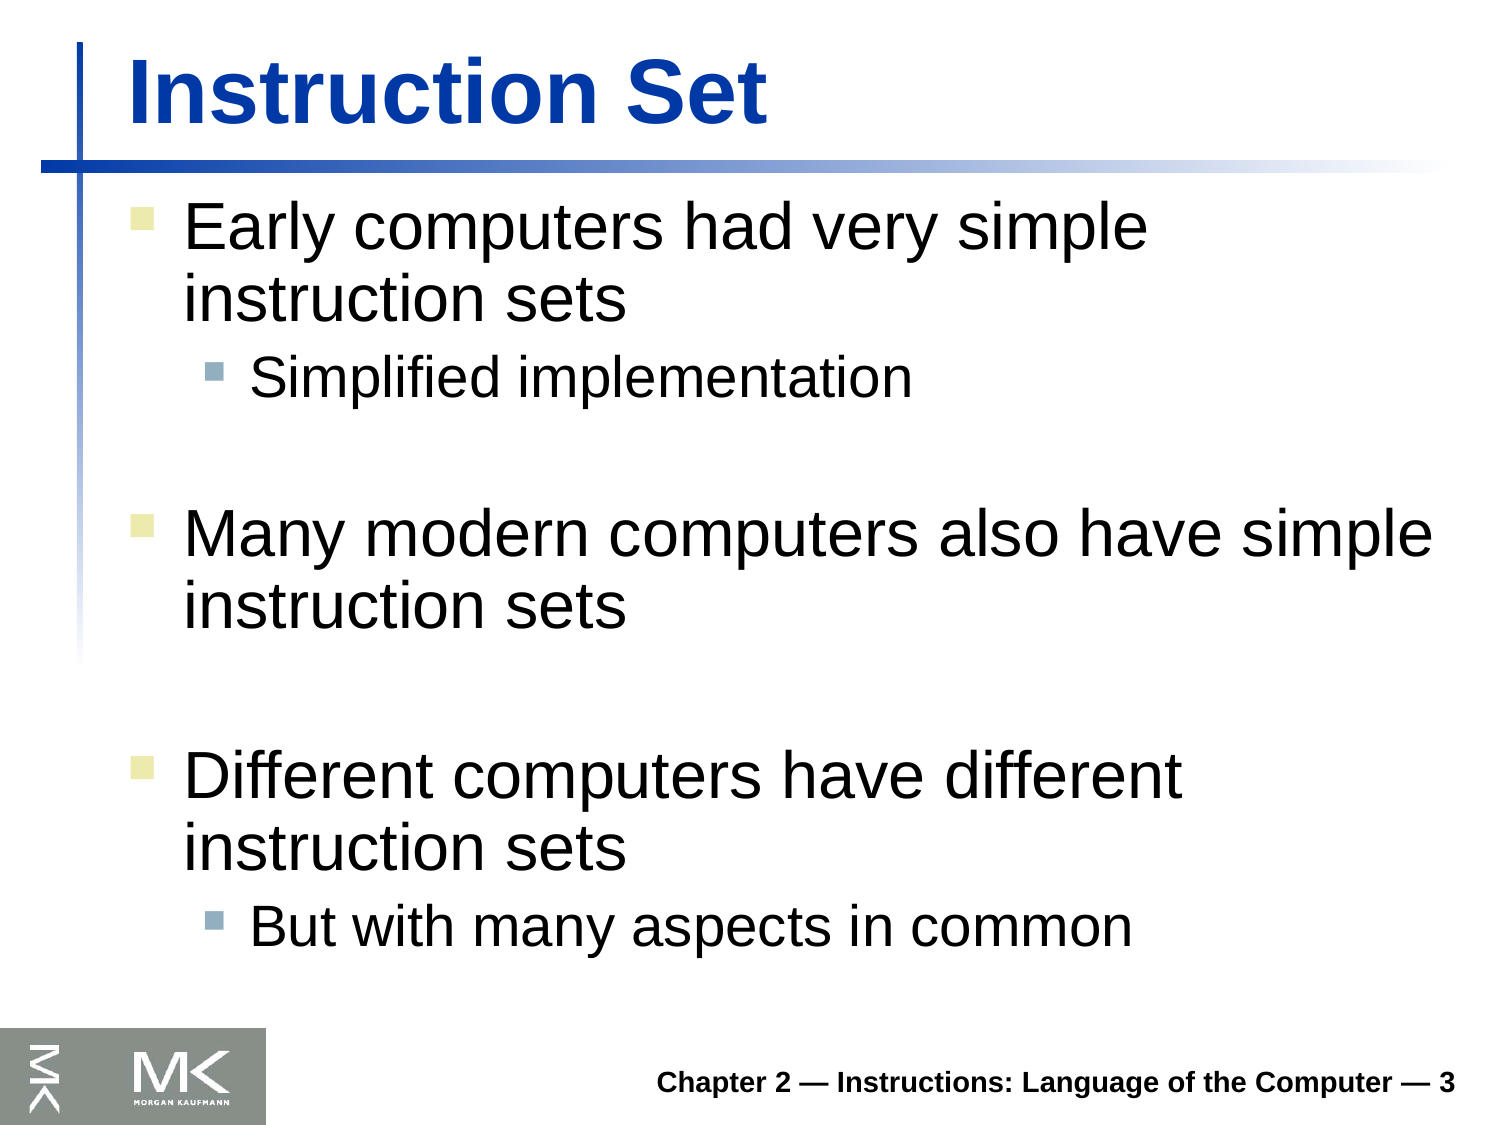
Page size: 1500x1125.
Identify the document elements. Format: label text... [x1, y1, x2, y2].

footer Chapter 2 — Instructions: Language of the Computer — 3 [277, 1046, 1471, 1106]
list Early computers had very simple instruction sets Simplified implementation Many modern computers also have simple instruction sets Different computers have different instruction sets But with many aspects in common [112, 184, 1469, 1024]
picture [0, 1028, 266, 1125]
title Instruction Set [112, 23, 1468, 149]
